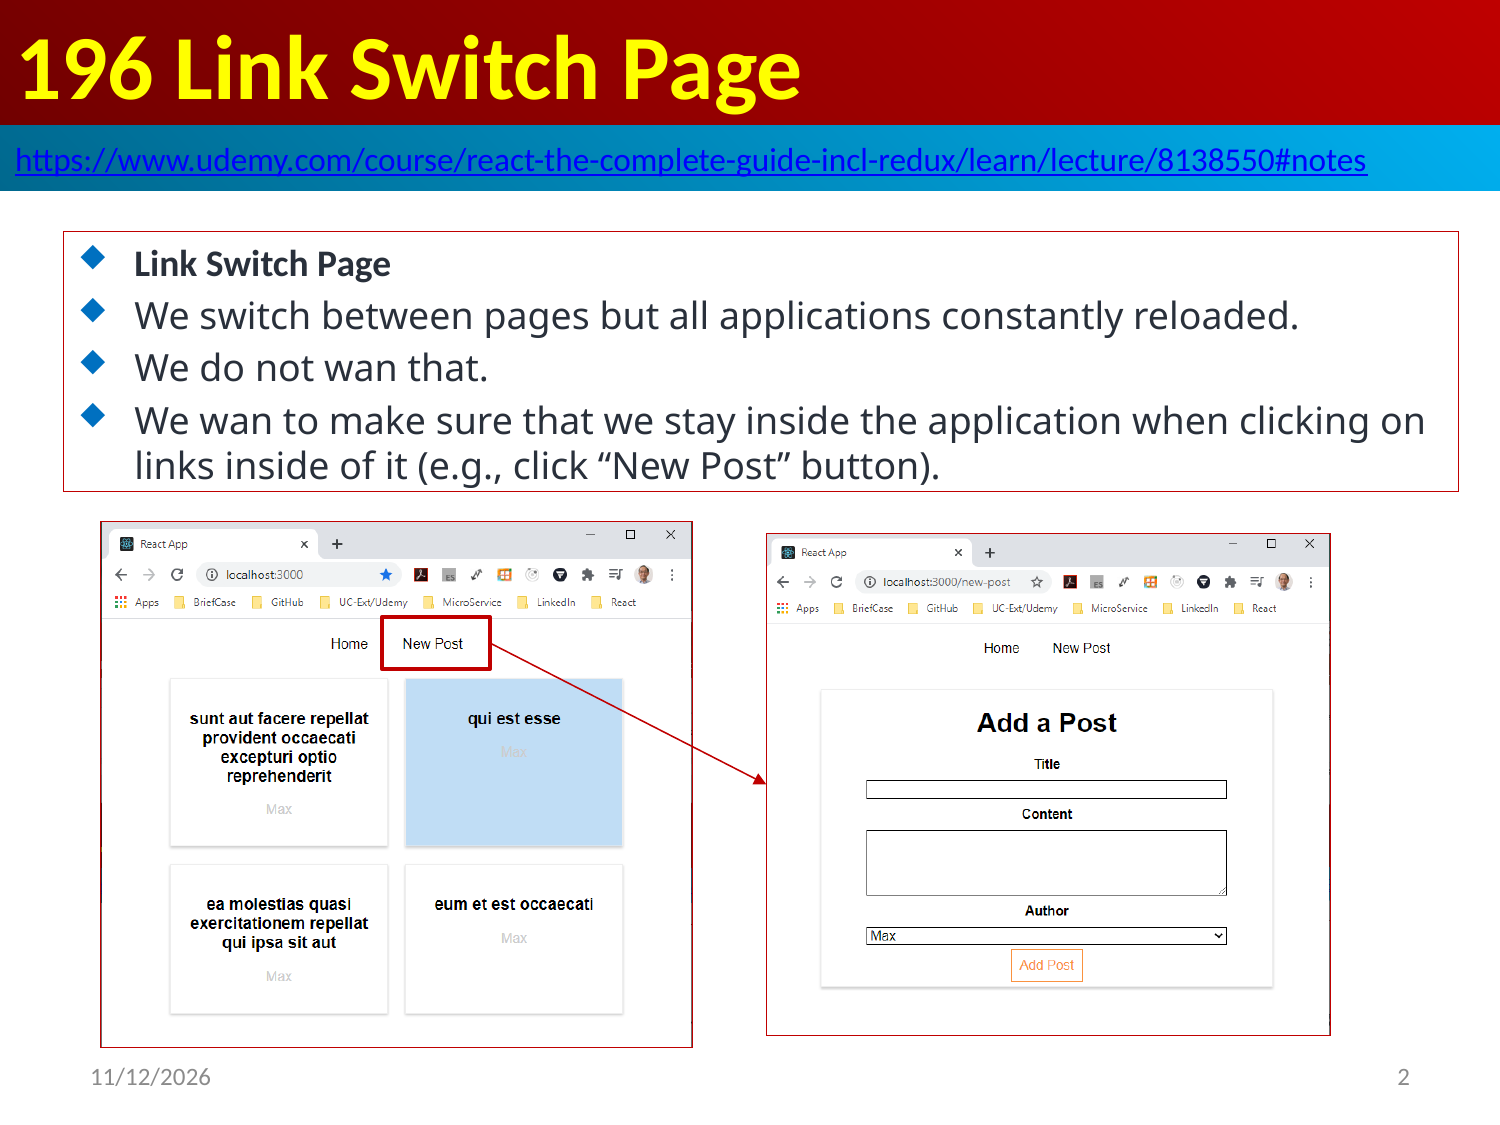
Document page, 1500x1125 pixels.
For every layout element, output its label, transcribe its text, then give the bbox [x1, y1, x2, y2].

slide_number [75, 1042, 425, 1109]
picture [100, 521, 694, 1048]
slide_number 2 [1074, 1042, 1425, 1109]
picture [766, 532, 1331, 1036]
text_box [489, 642, 767, 785]
subtitle Link Switch Page We switch between pages but all applications constantly reloaded. We do not wan that. We wan to make sure that we stay inside the application when clicking on links inside of it (e.g., click “New Post” button). [63, 231, 1459, 492]
text_box https://www.udemy.com/course/react-the-complete-guide-incl-redux/learn/lecture/8138550#notes [0, 125, 1500, 191]
title 196 Link Switch Page [0, 0, 1500, 125]
